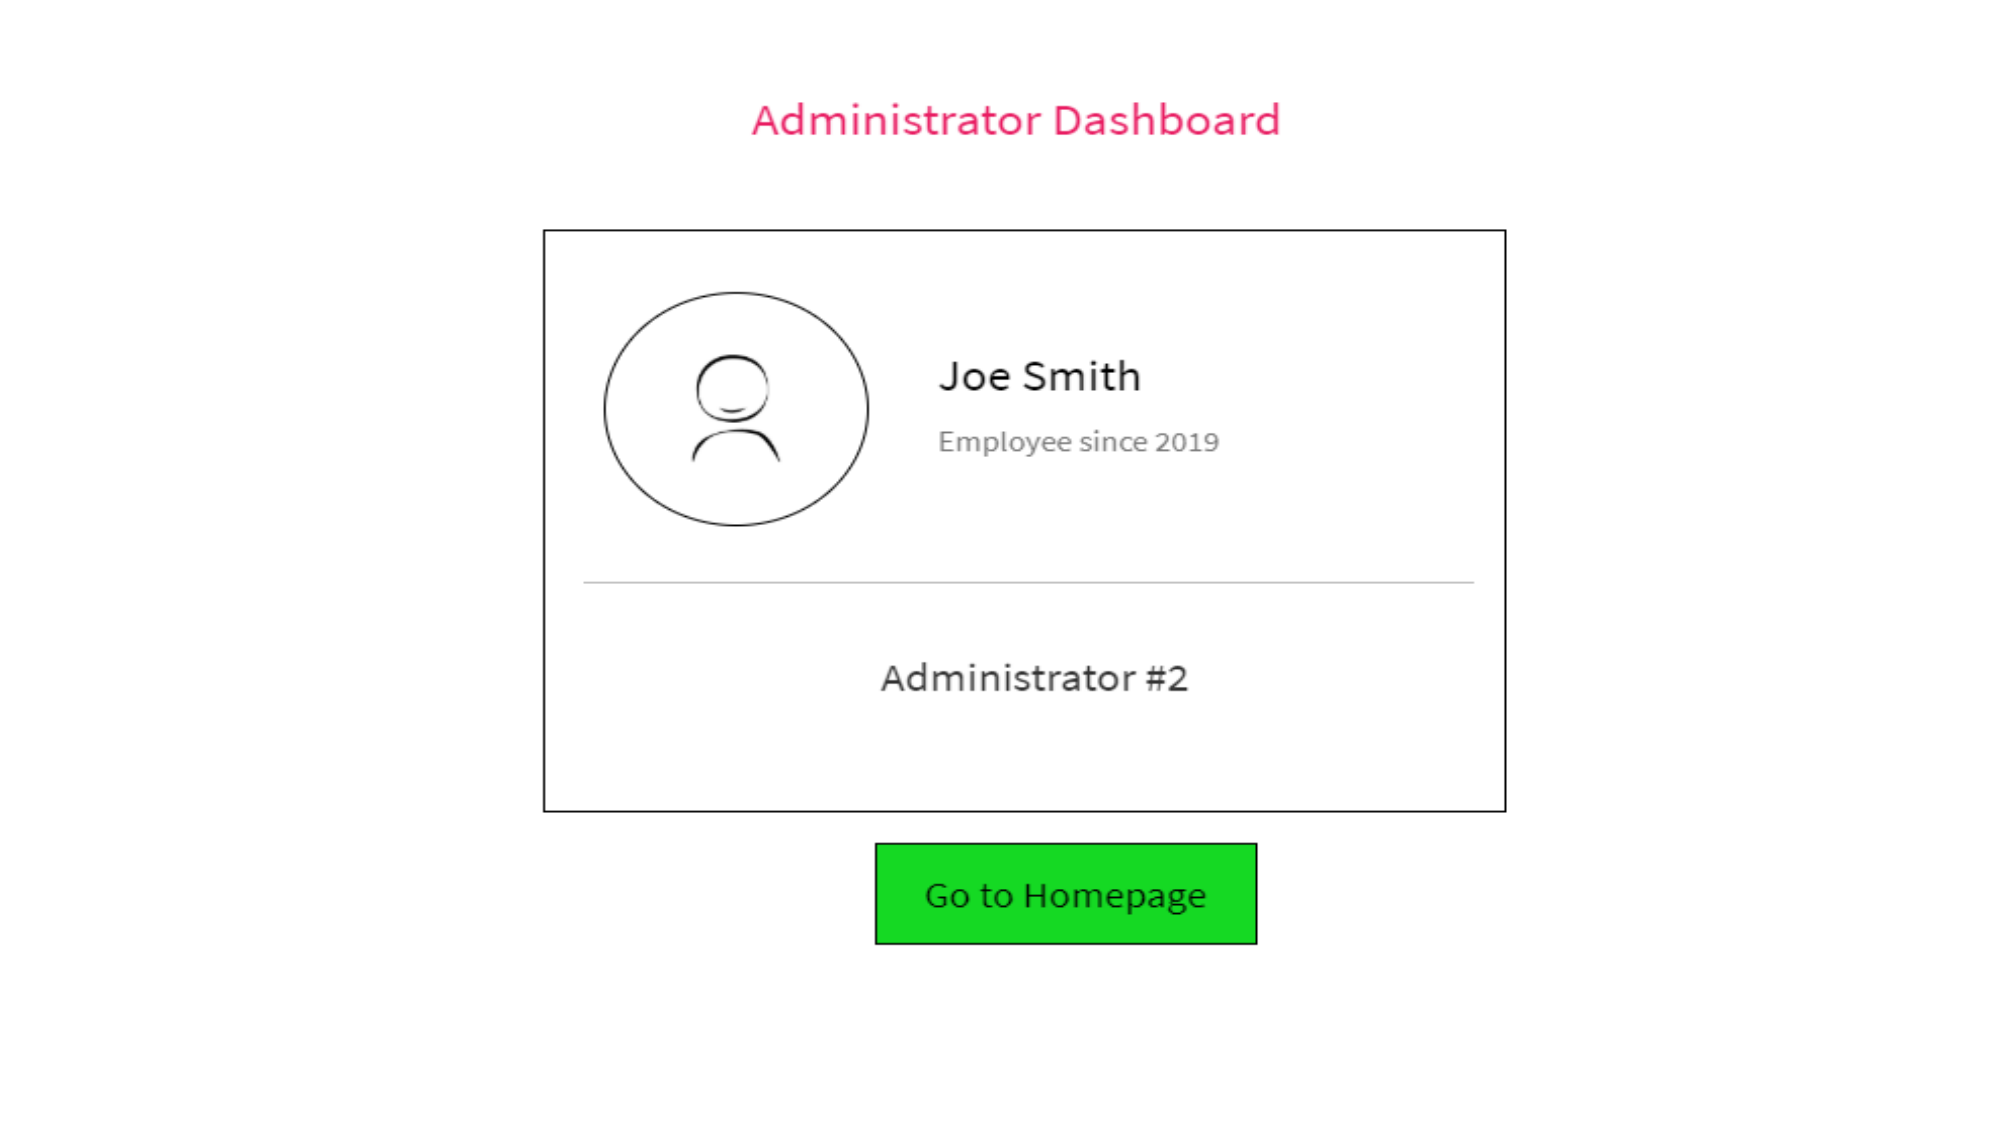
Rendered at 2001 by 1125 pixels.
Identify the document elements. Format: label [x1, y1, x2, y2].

picture [70, 51, 1930, 1074]
